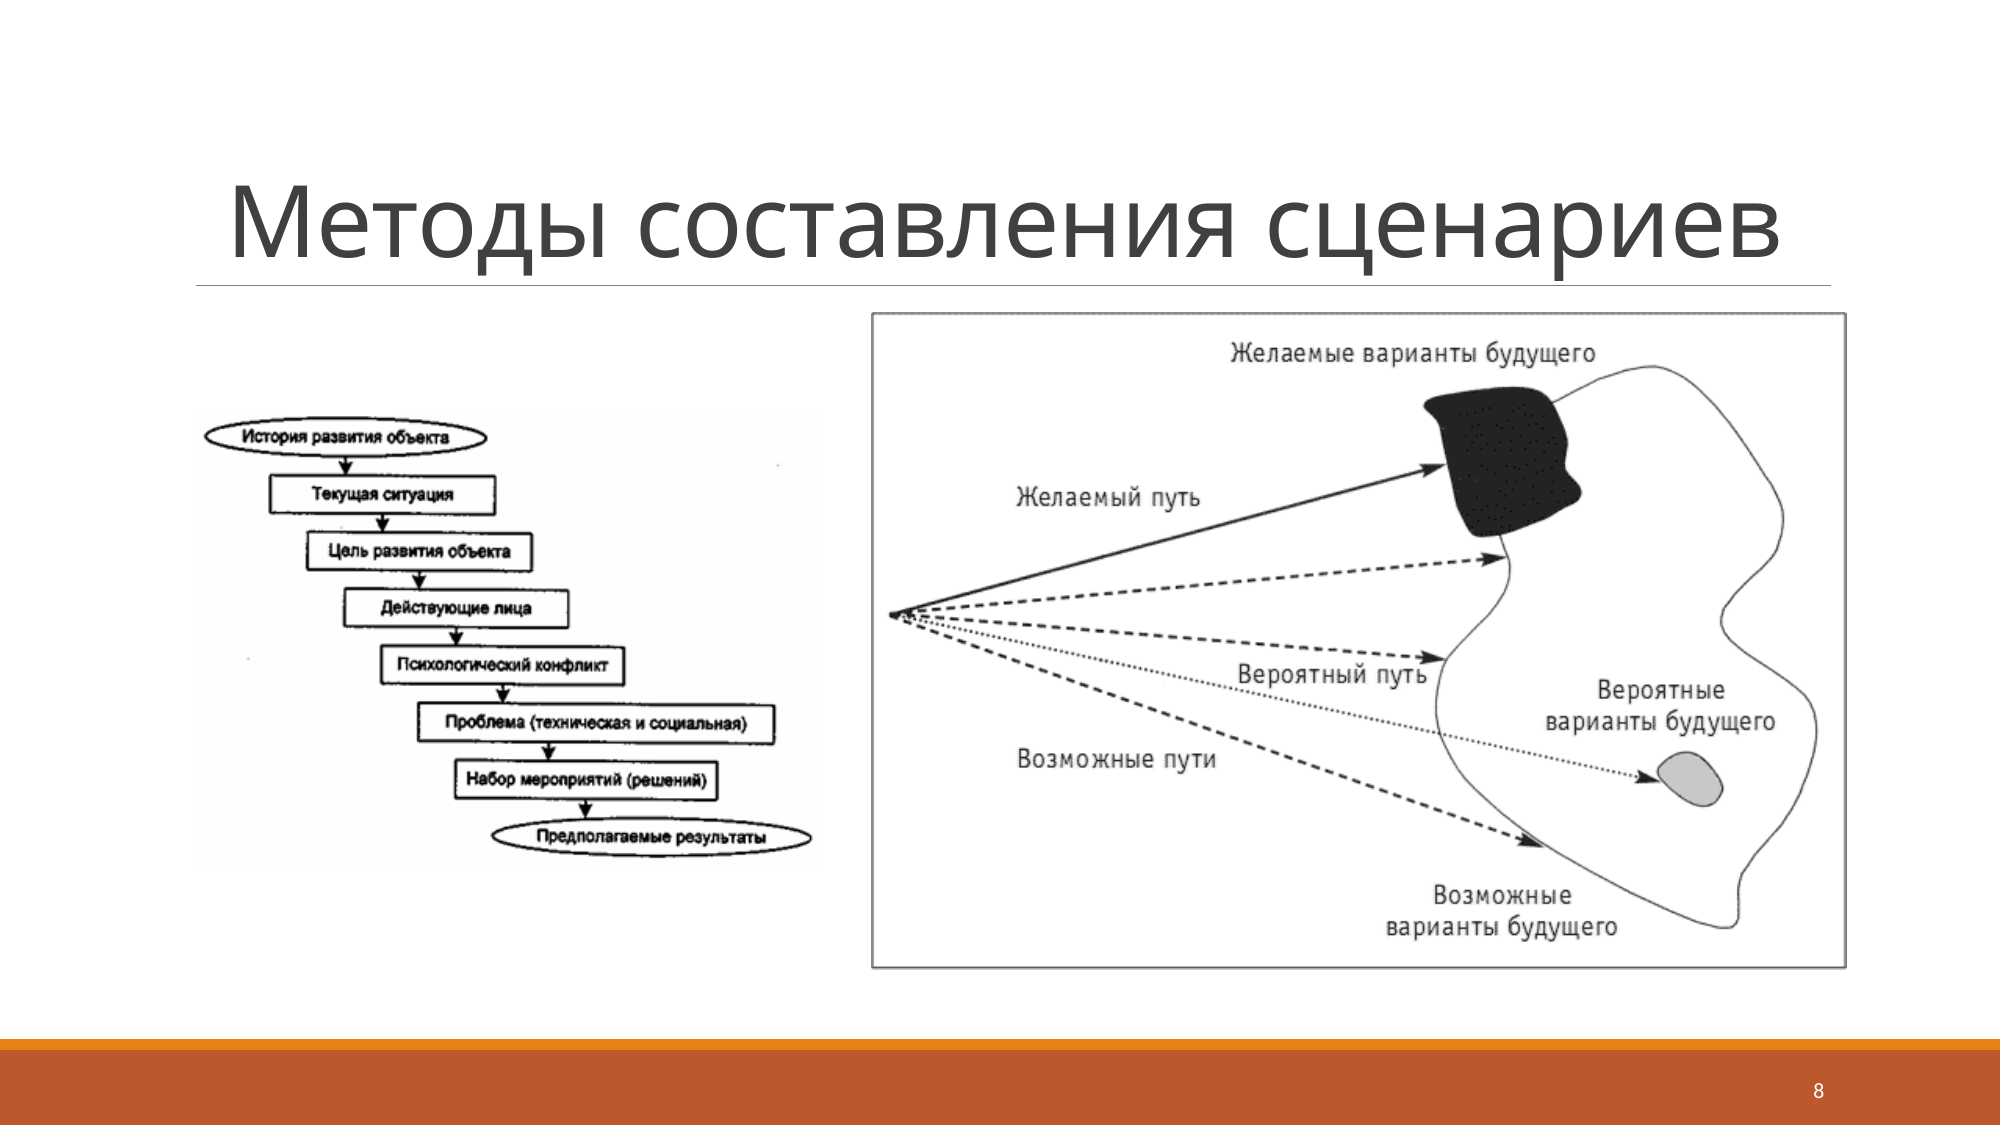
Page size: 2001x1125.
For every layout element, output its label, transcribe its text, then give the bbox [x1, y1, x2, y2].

picture [871, 312, 1848, 970]
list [195, 415, 822, 867]
title Методы составления сценариев [180, 47, 1830, 285]
slide_number 8 [1624, 1059, 1840, 1120]
